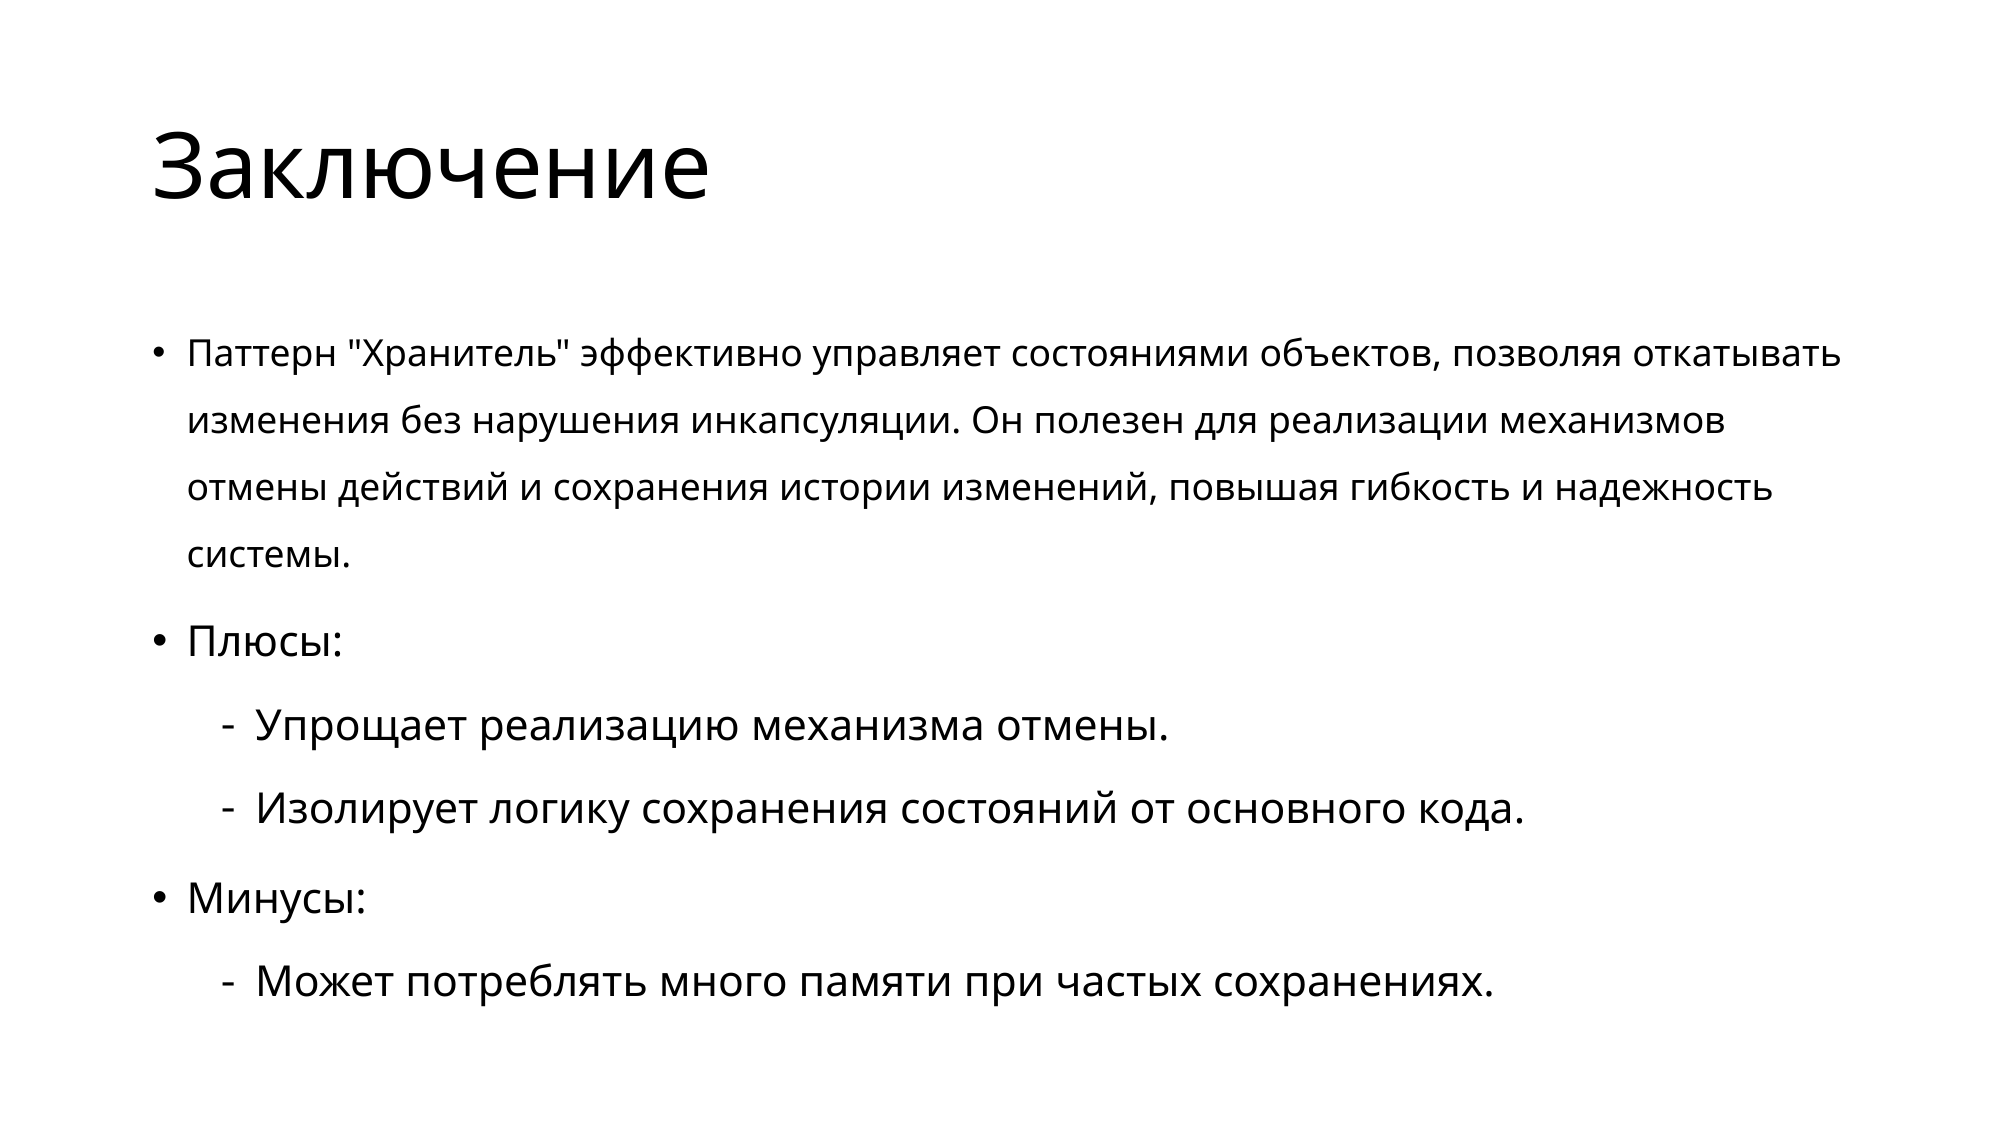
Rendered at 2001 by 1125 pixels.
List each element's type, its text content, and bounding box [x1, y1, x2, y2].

title Заключение [137, 59, 1863, 278]
list Паттерн "Хранитель" эффективно управляет состояниями объектов, позволяя откатывать изменения без нарушения инкапсуляции. Он полезен для реализации механизмов отмены действий и сохранения истории изменений, повышая гибкость и надежность системы. Плюсы: Упрощает реализацию механизма отмены. Изолирует логику сохранения состояний от основного кода. Минусы: Может потреблять много памяти при частых сохранениях. [137, 299, 1863, 1014]
